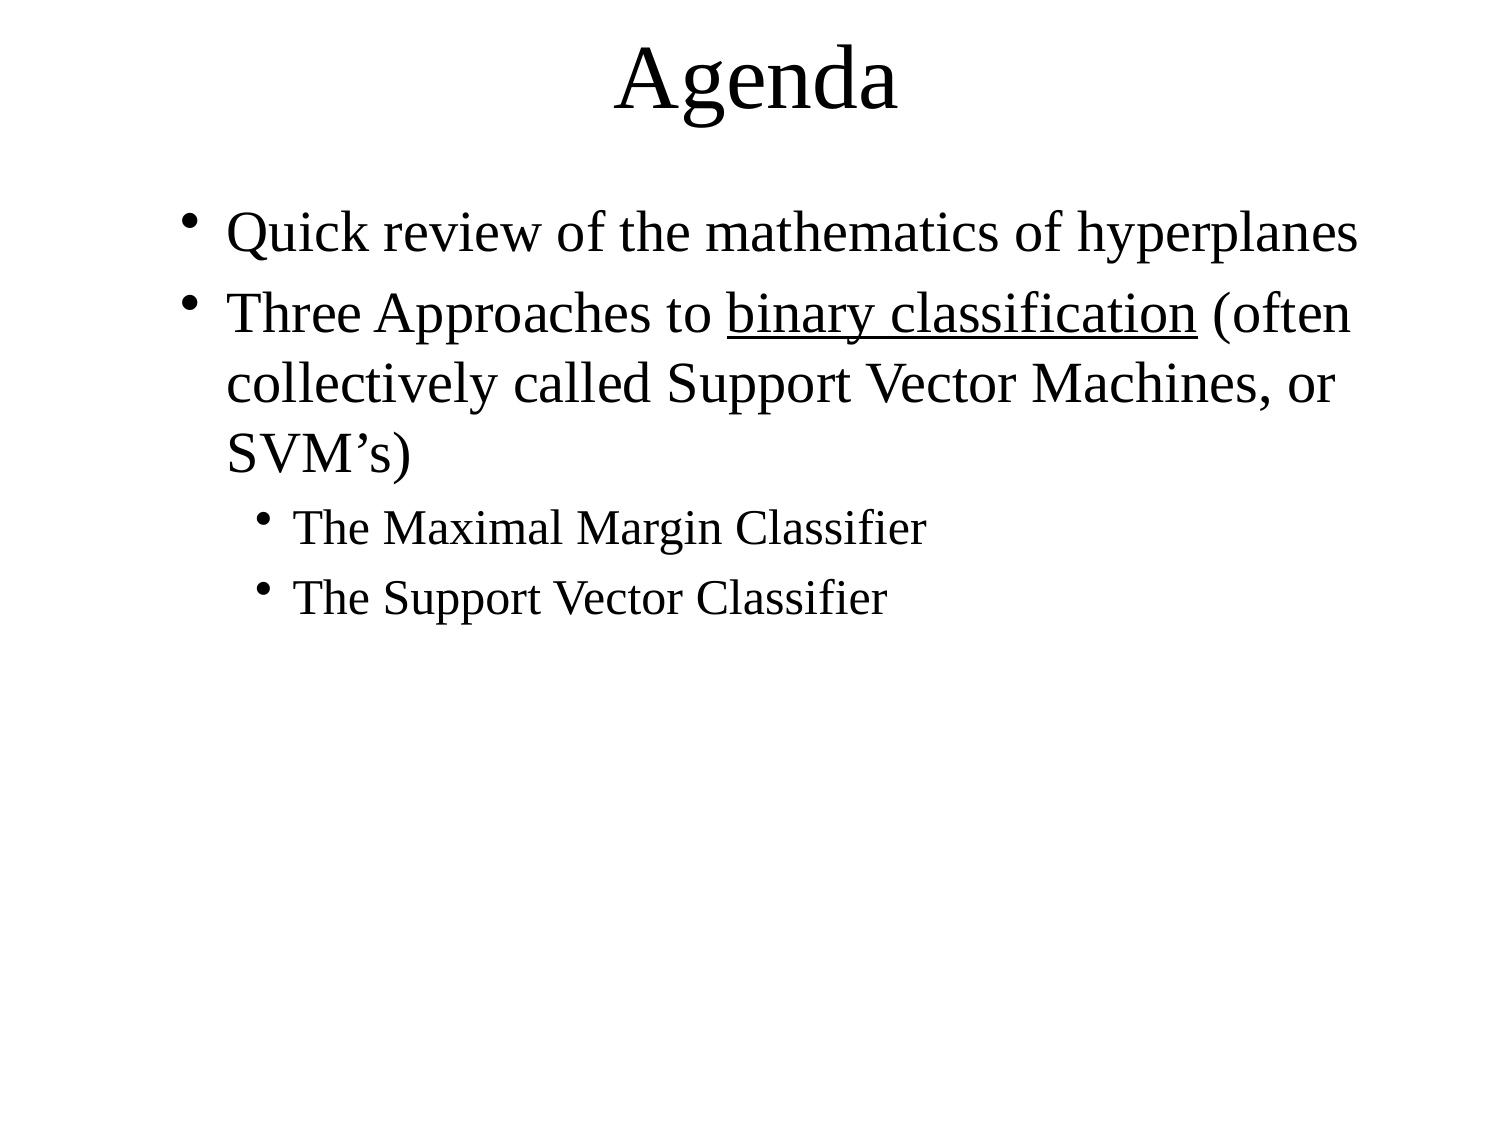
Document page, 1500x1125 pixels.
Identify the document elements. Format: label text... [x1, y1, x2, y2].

title Agenda [119, 1, 1395, 143]
list Quick review of the mathematics of hyperplanes Three Approaches to binary classification (often collectively called Support Vector Machines, or SVM’s) The Maximal Margin Classifier The Support Vector Classifier [89, 185, 1399, 1088]
